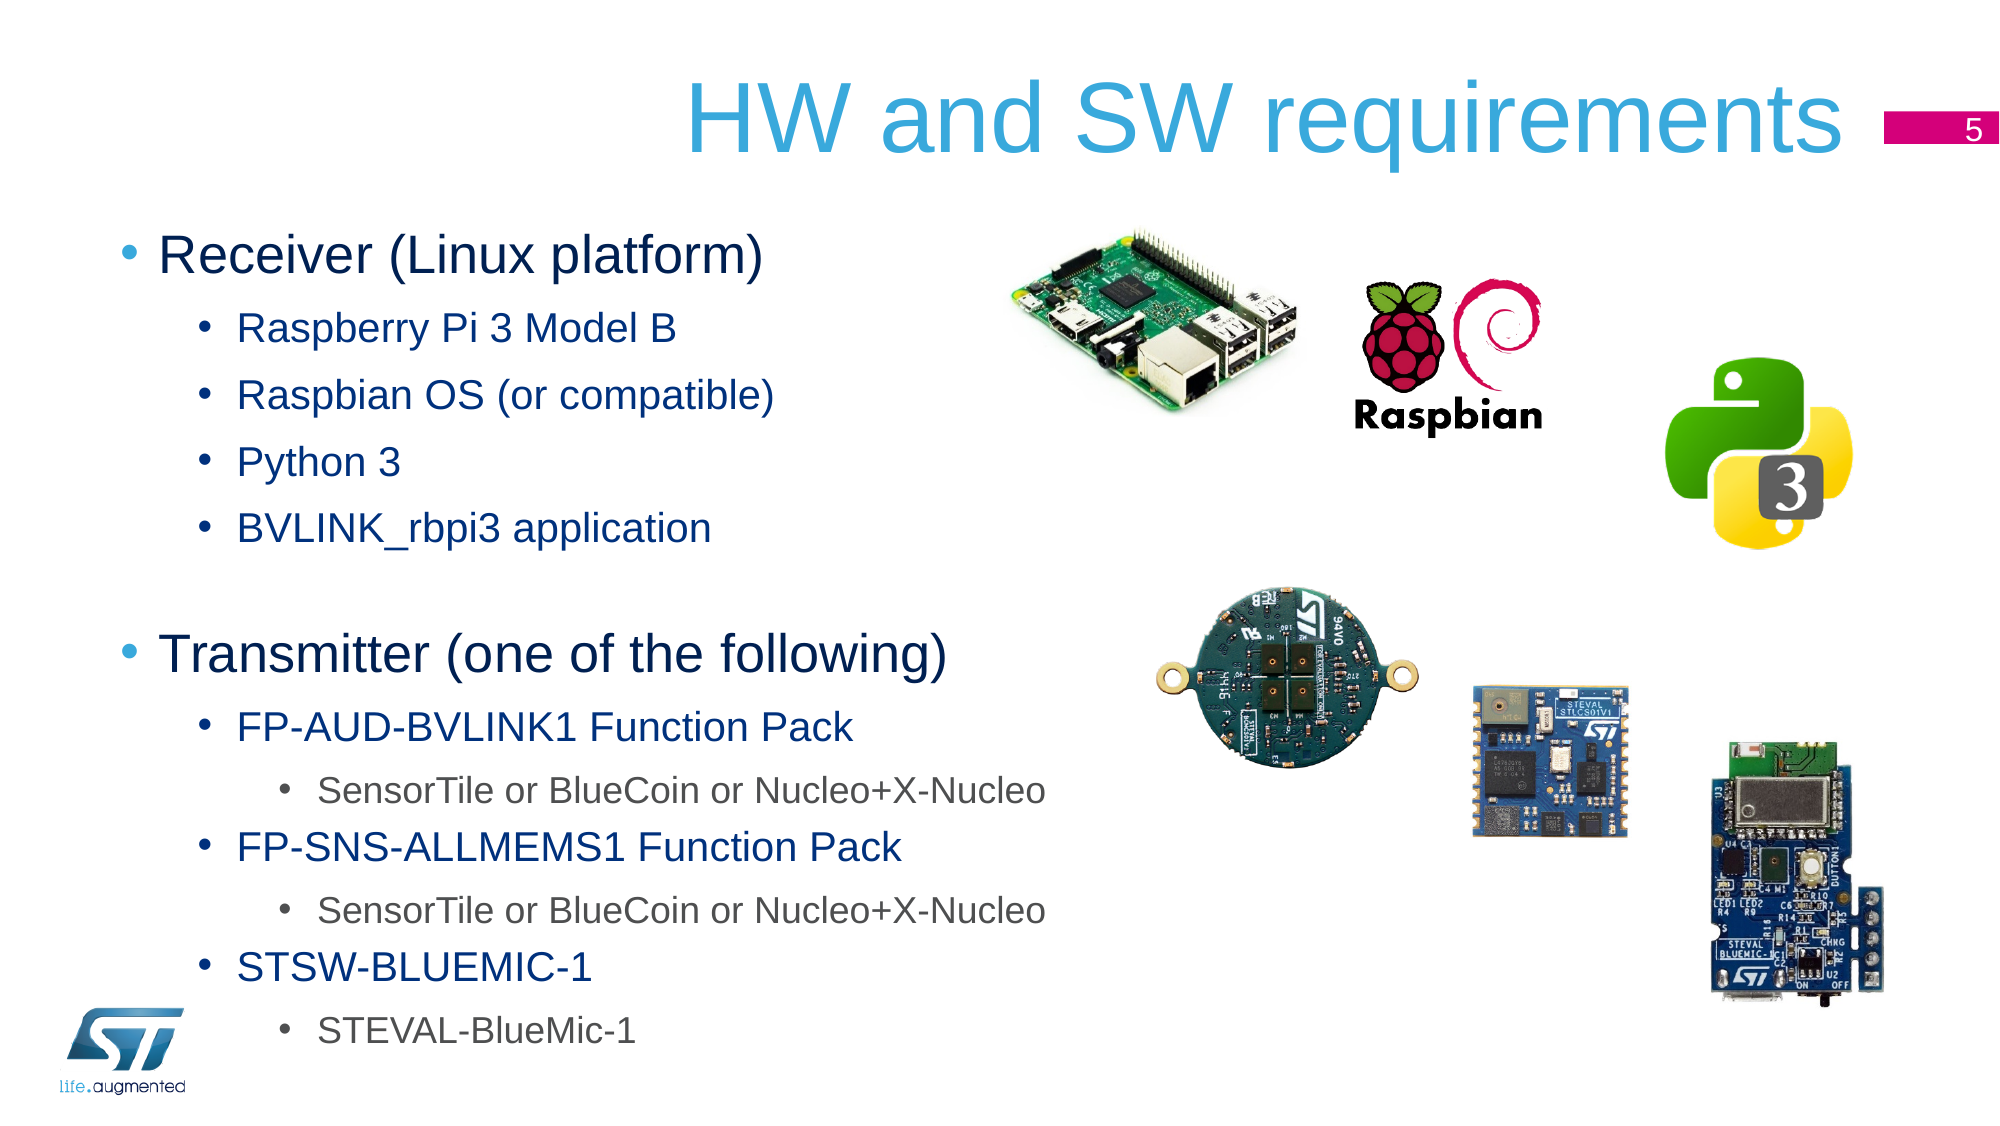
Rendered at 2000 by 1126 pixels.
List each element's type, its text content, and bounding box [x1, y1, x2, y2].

picture [1152, 582, 1422, 773]
picture [999, 224, 1307, 417]
title HW and SW requirements [99, 19, 1866, 207]
picture [49, 995, 196, 1103]
picture [1349, 272, 1550, 442]
picture [1465, 677, 1635, 843]
list Receiver (Linux platform) Raspberry Pi 3 Model B Raspbian OS (or compatible) Python 3 BVLINK_rbpi3 application Transmitter (one of the following) FP-AUD-BVLINK1 Function Pack SensorTile or BlueCoin or Nucleo+X-Nucleo FP-SNS-ALLMEMS1 Function Pack SensorTile or BlueCoin or Nucleo+X-Nucleo STSW-BLUEMIC-1 STEVAL-BlueMic-1 [99, 209, 1900, 1070]
picture [1710, 735, 1885, 1011]
picture [1661, 356, 1857, 551]
slide_number 5 [1884, 111, 2000, 144]
